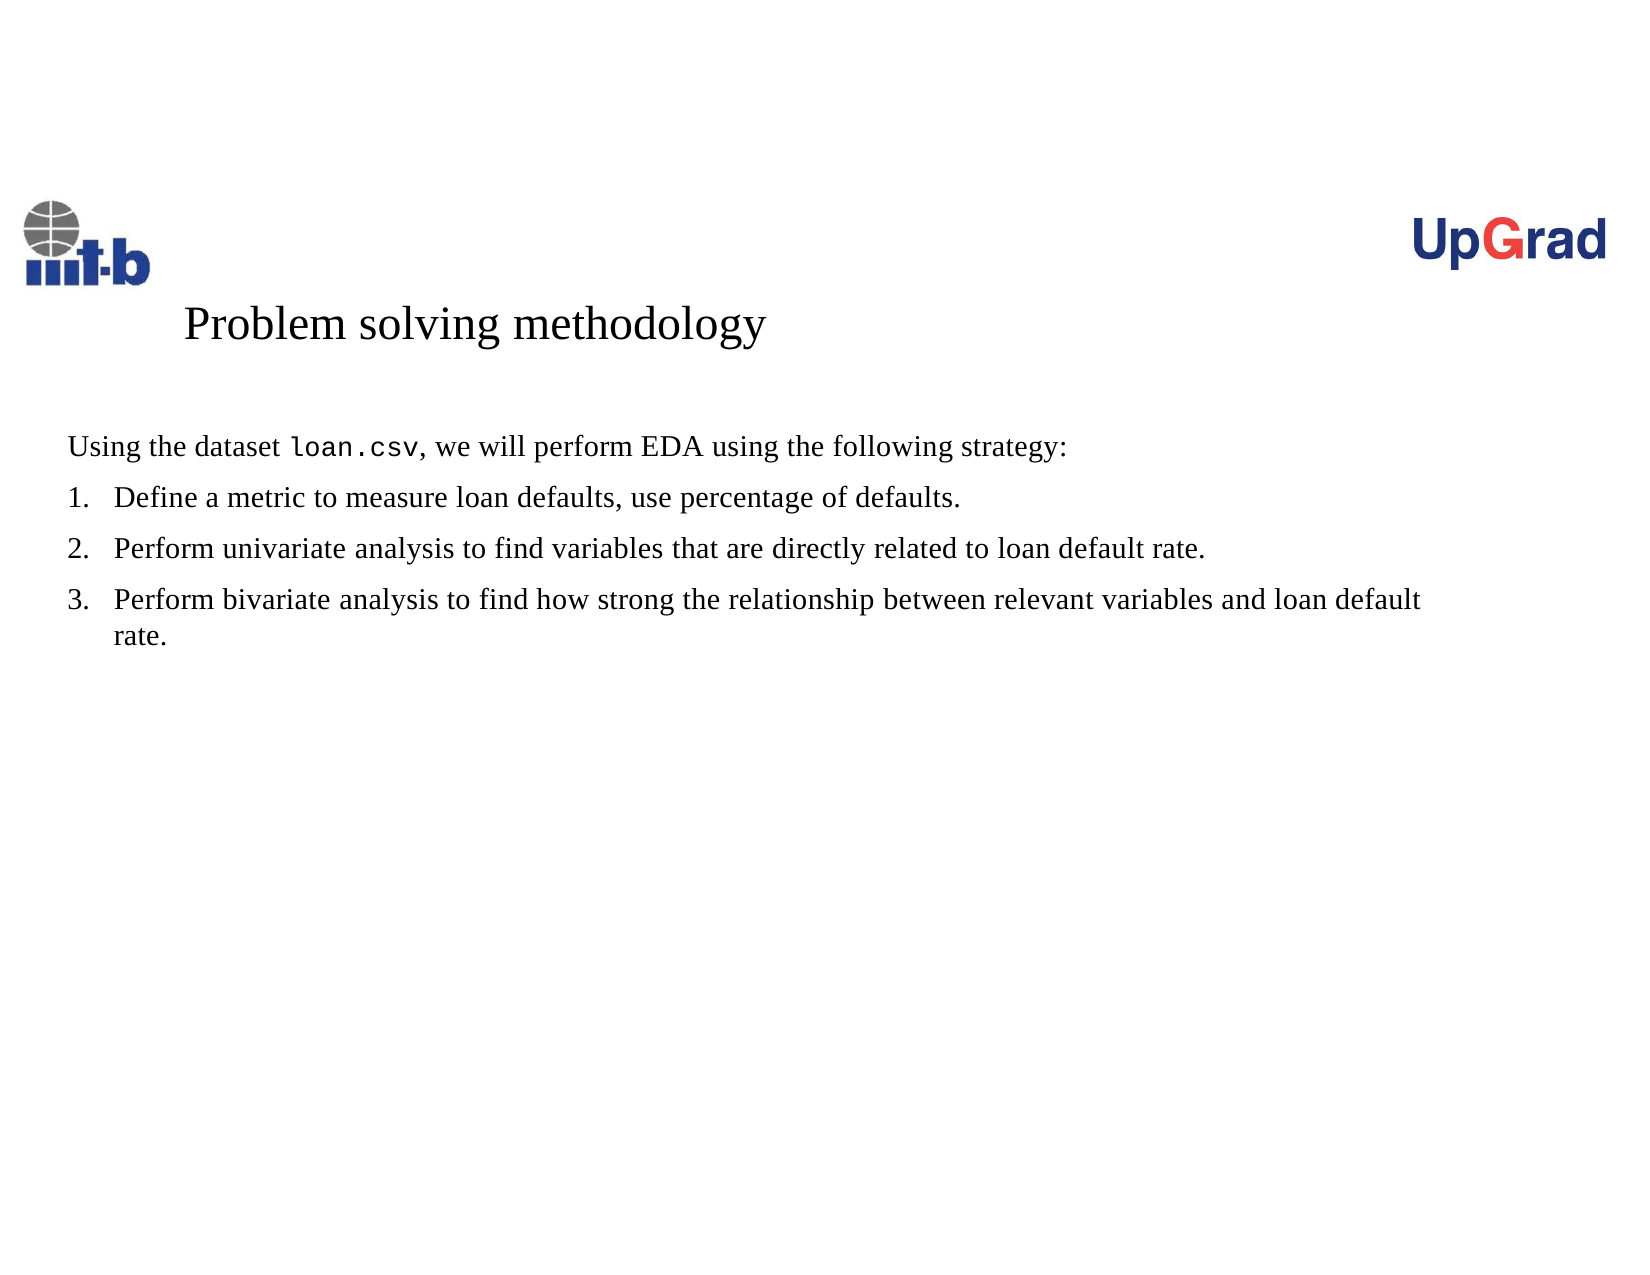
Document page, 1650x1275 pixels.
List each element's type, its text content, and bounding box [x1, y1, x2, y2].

text_box Using the dataset loan.csv, we will perform EDA using the following strategy: Define a metric to measure loan defaults, use percentage of defaults. Perform univariate analysis to find variables that are directly related to loan default rate. Perform bivariate analysis to find how strong the relationship between relevant variables and loan default rate. [65, 408, 1483, 652]
picture [20, 196, 153, 295]
picture [1414, 217, 1608, 270]
title Problem solving methodology [181, 289, 770, 505]
